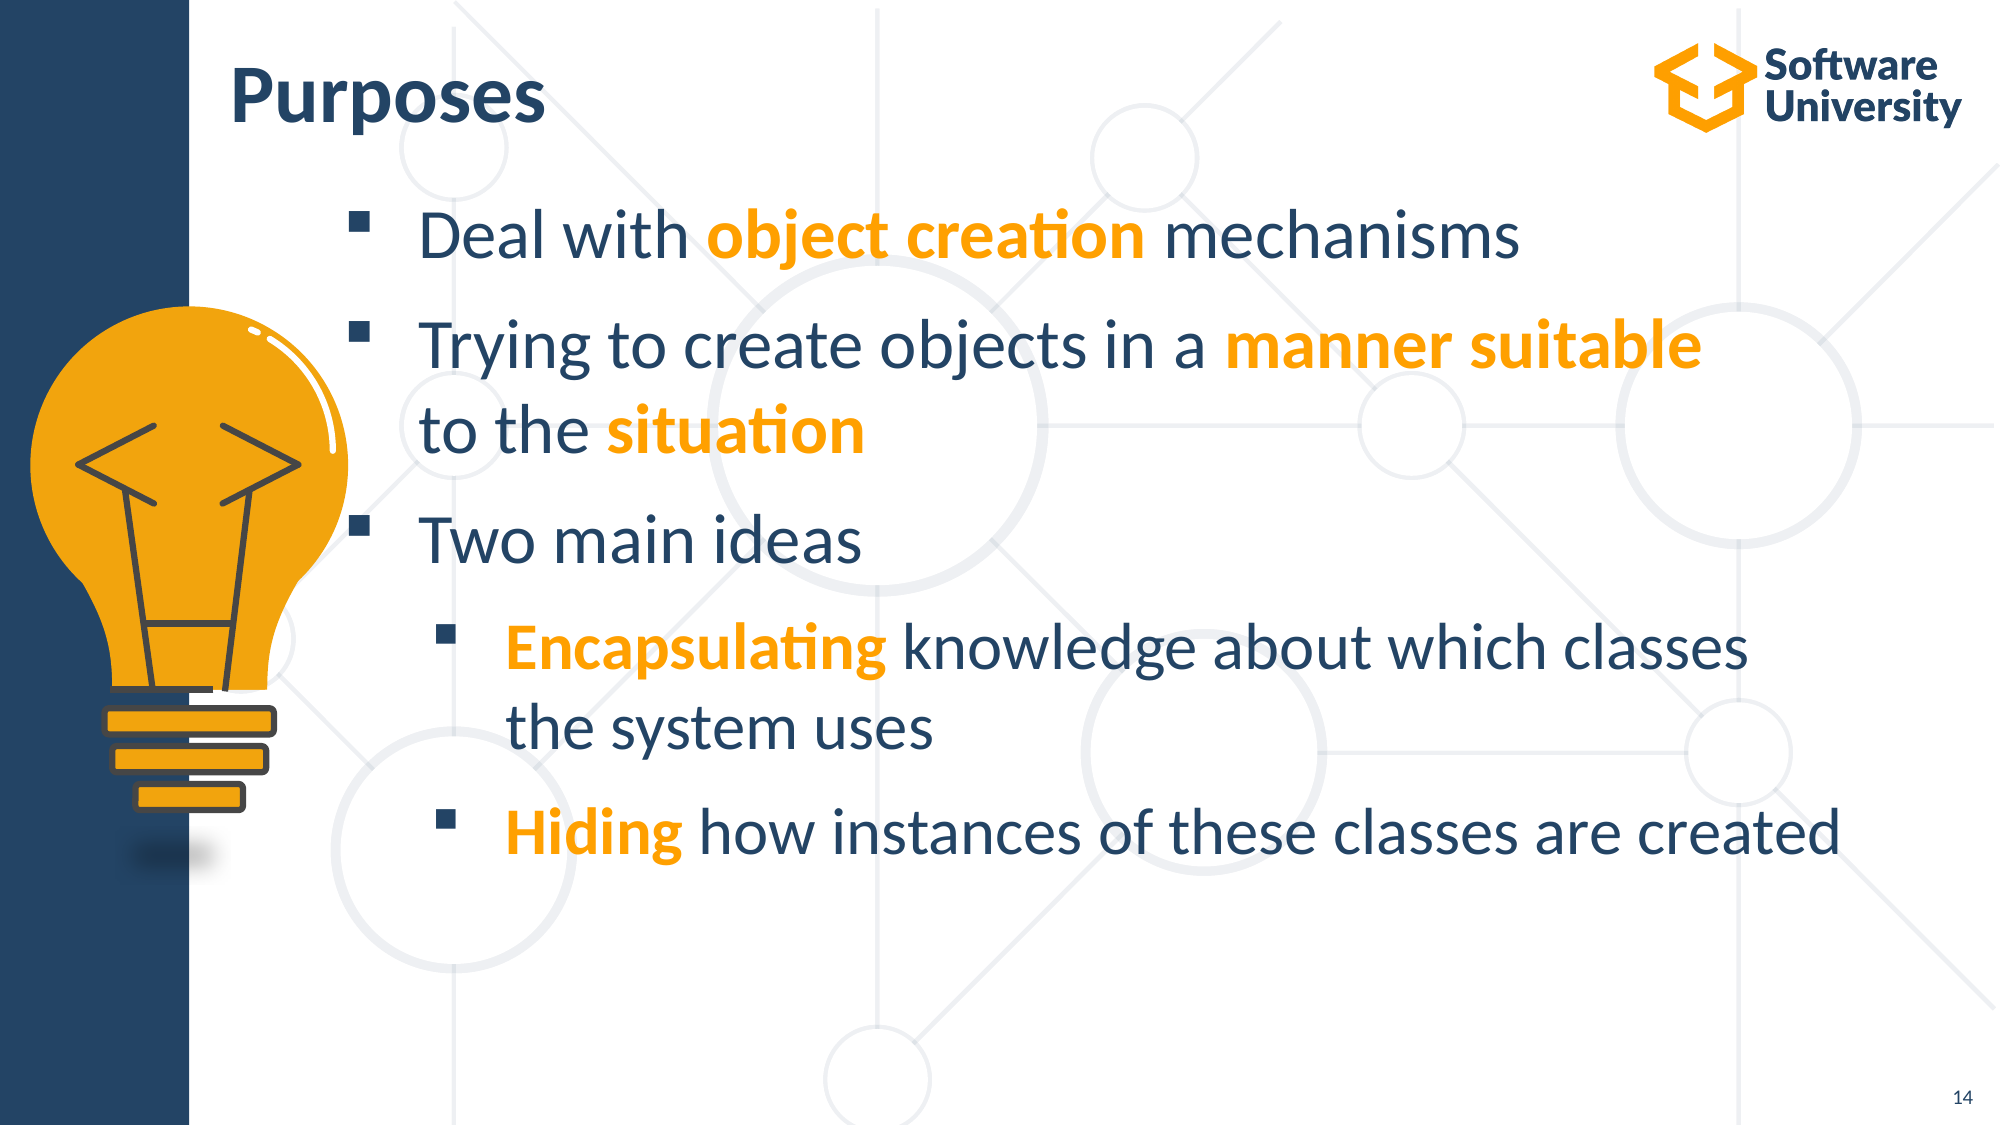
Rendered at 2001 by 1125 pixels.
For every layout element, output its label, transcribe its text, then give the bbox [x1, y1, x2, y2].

text_box 14 [1927, 1067, 1989, 1117]
picture [1641, 31, 1973, 145]
list Deal with object creation mechanisms Trying to create objects in a manner suitable to the situation Two main ideas Encapsulating knowledge about which classes the system uses Hiding how instances of these classes are created [325, 181, 1988, 1092]
title Purposes [212, 16, 1628, 162]
